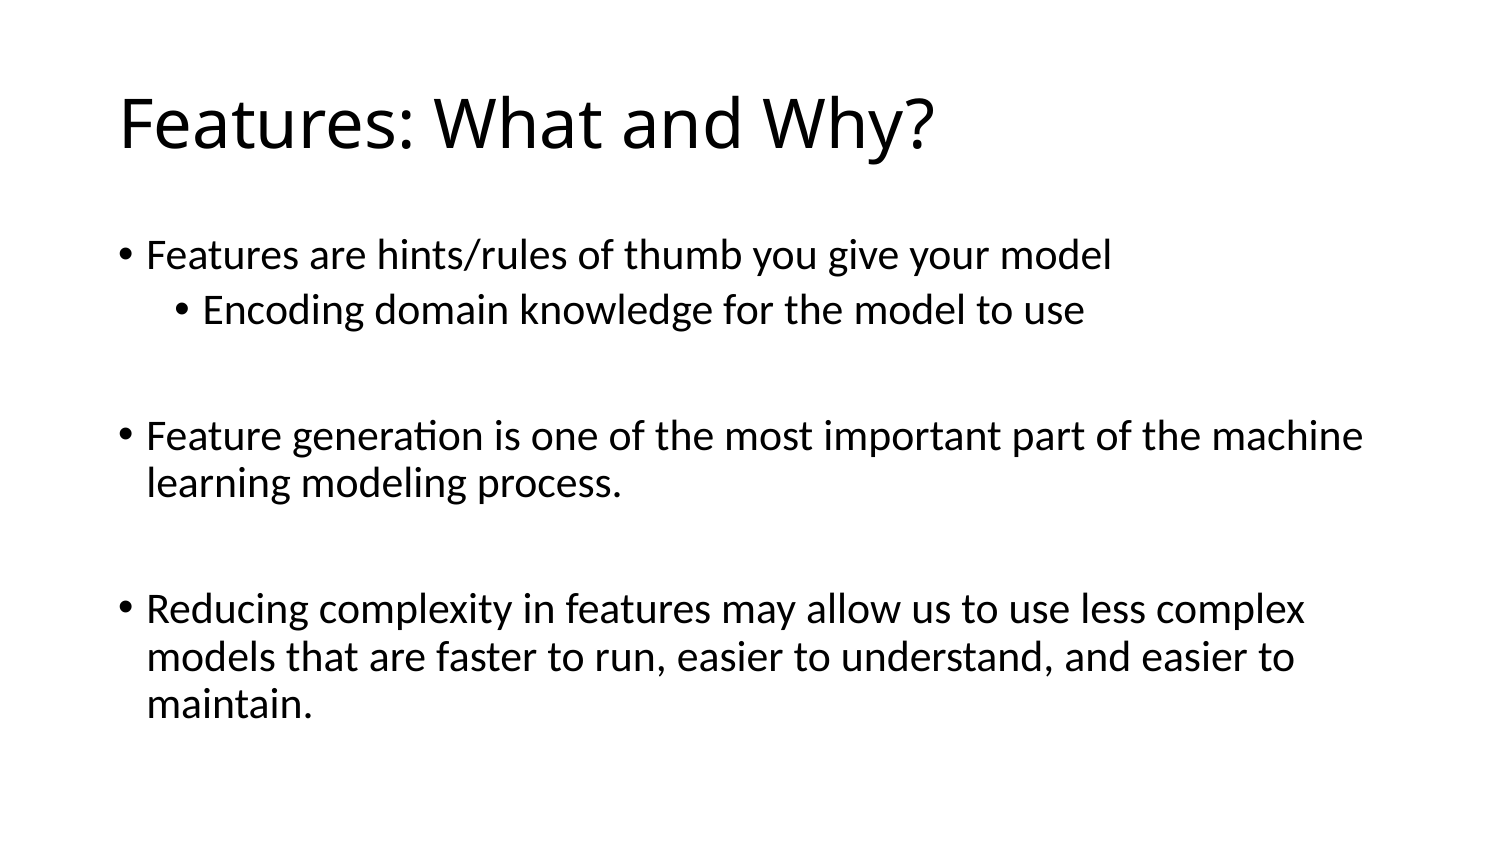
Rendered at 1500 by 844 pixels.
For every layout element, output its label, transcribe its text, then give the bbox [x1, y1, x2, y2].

list Features are hints/rules of thumb you give your model Encoding domain knowledge for the model to use Feature generation is one of the most important part of the machine learning modeling process. Reducing complexity in features may allow us to use less complex models that are faster to run, easier to understand, and easier to maintain. [103, 224, 1397, 760]
title Features: What and Why? [103, 44, 1397, 208]
